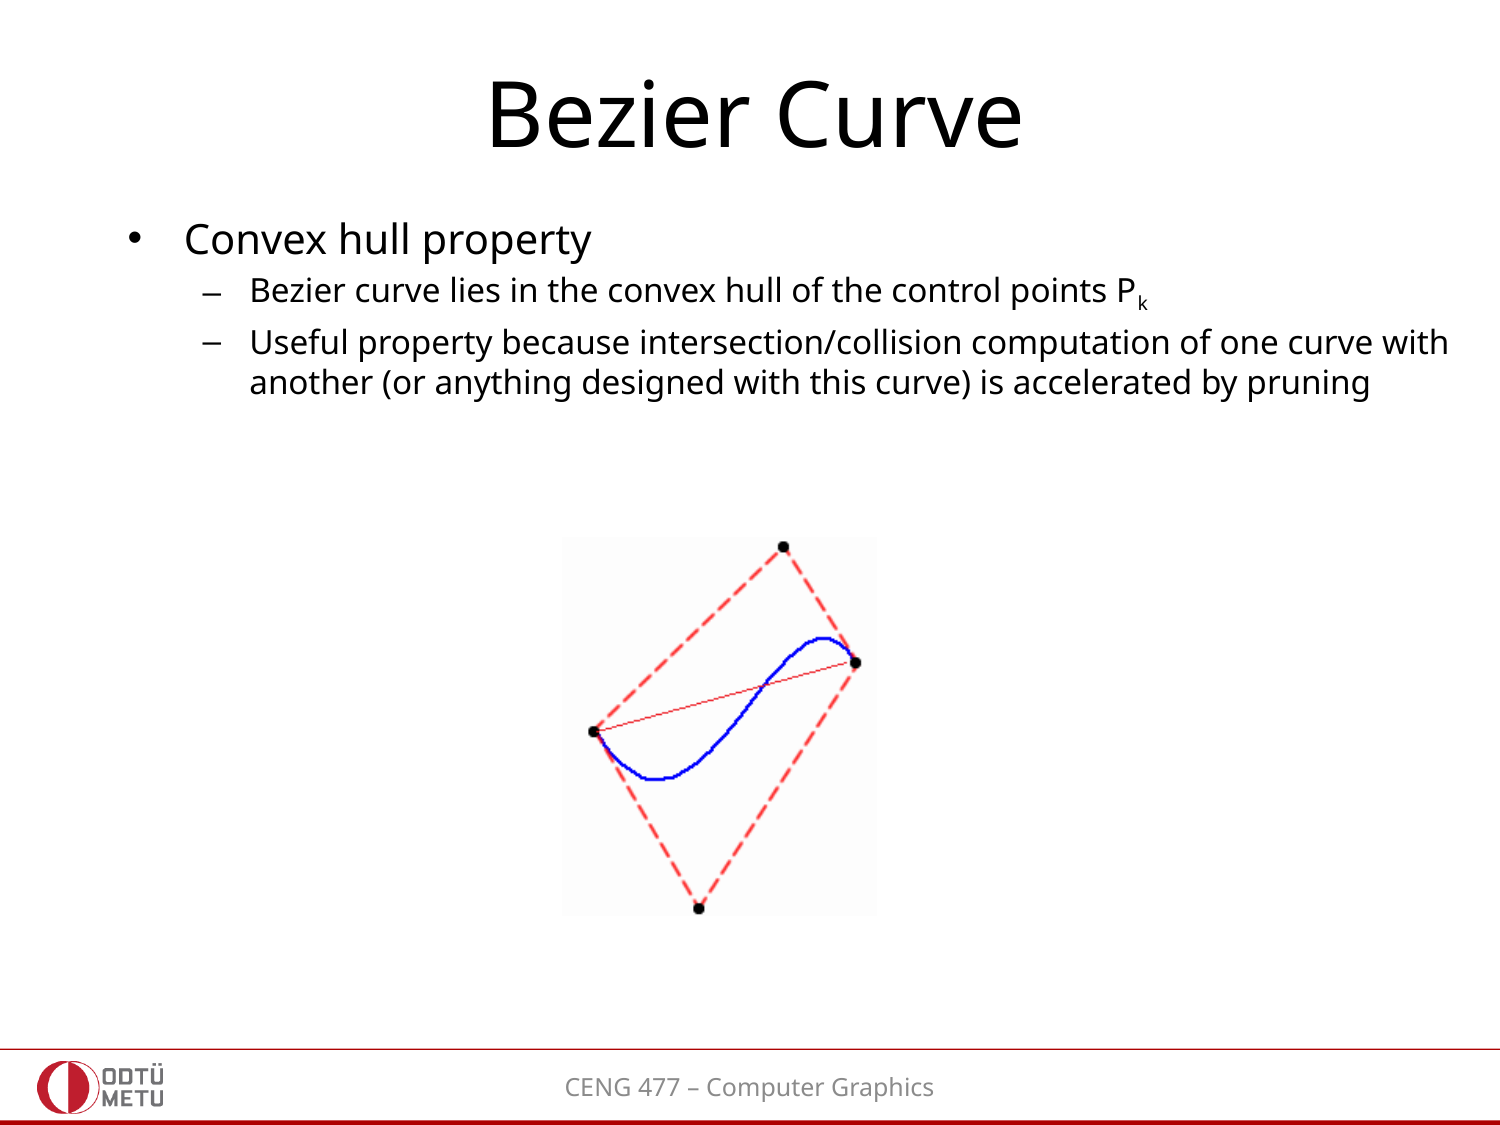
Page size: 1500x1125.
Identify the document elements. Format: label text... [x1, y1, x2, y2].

footer CENG 477 – Computer Graphics [512, 1056, 988, 1117]
title Bezier Curve [115, 16, 1396, 204]
picture [37, 1061, 112, 1114]
picture [562, 537, 877, 916]
list Convex hull property Bezier curve lies in the convex hull of the control points Pk Useful property because intersection/collision computation of one curve with another (or anything designed with this curve) is accelerated by pruning [112, 204, 1488, 1117]
